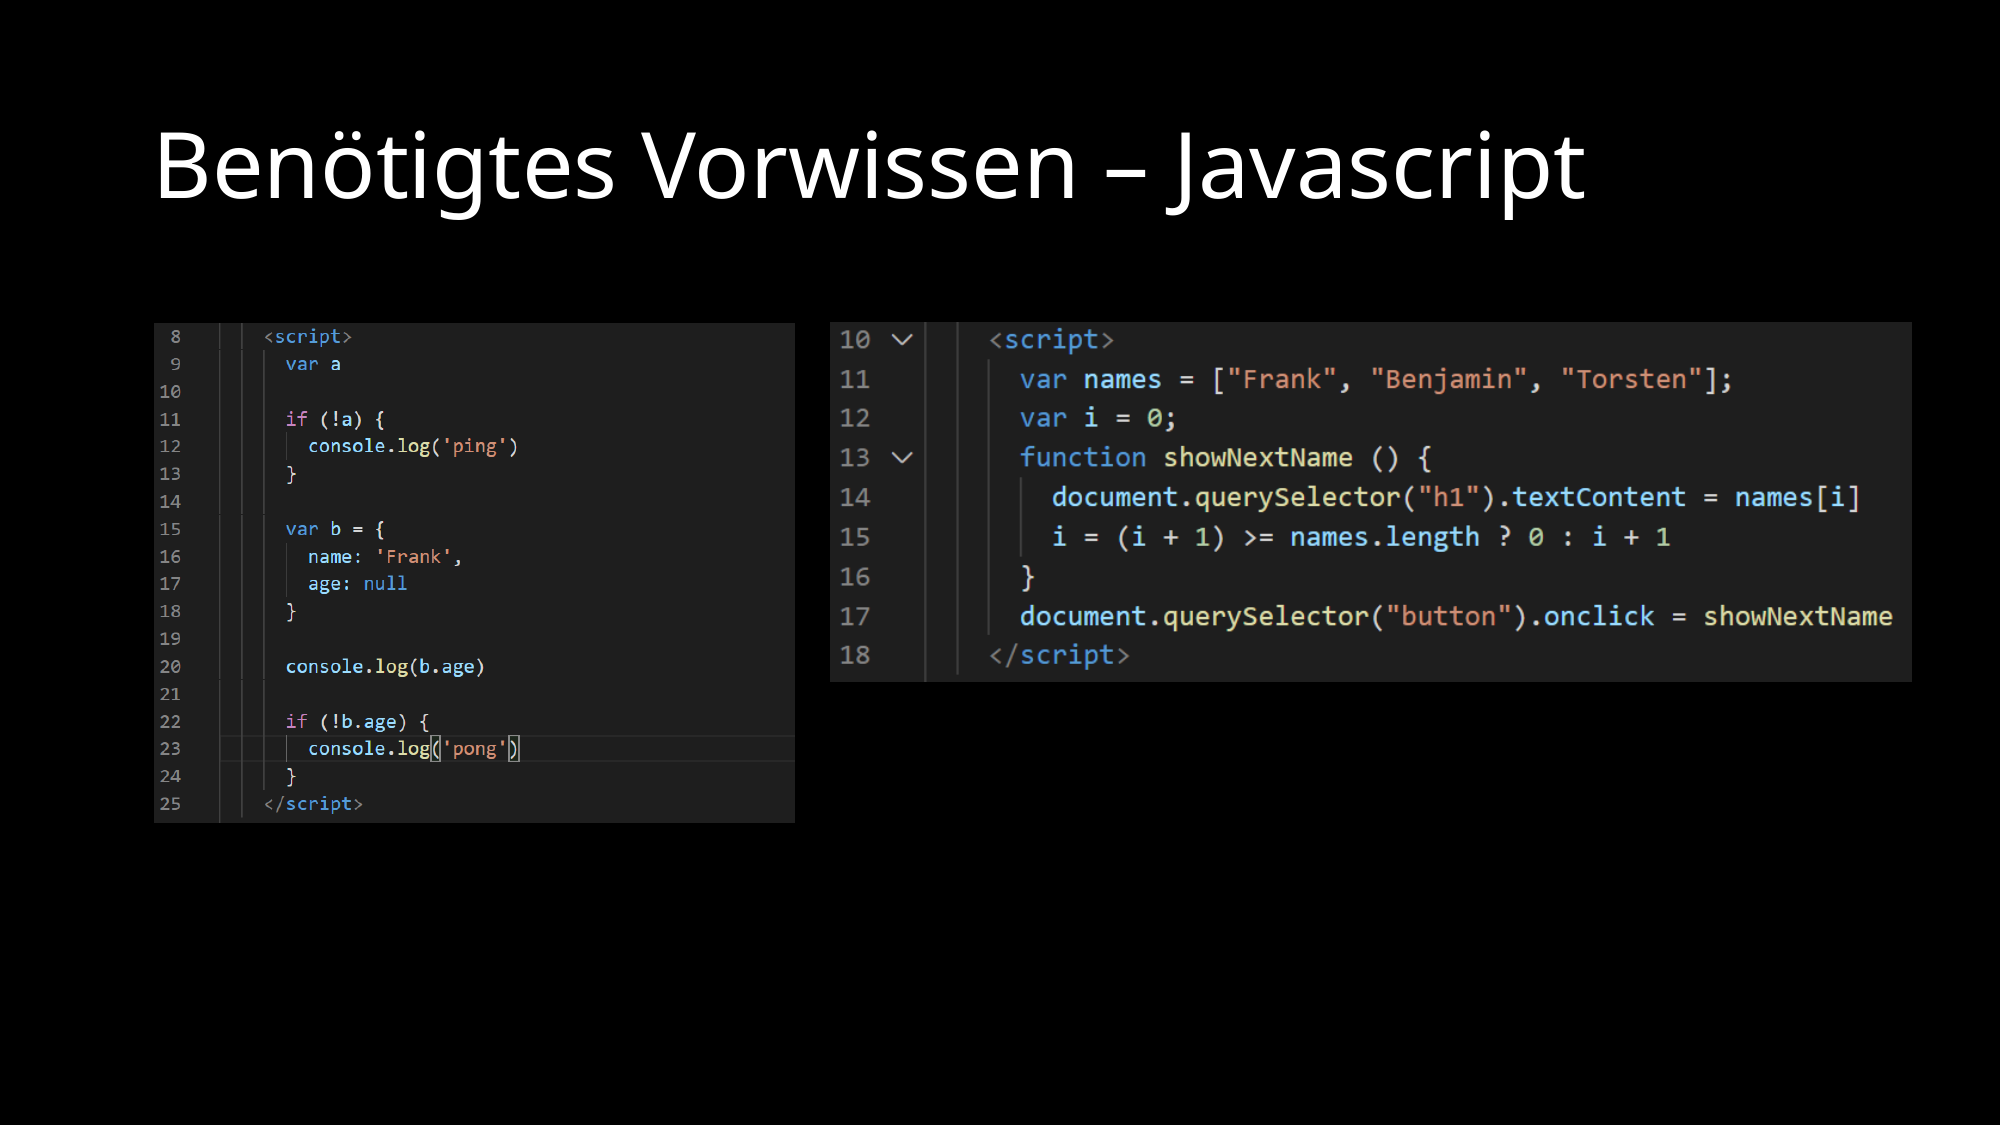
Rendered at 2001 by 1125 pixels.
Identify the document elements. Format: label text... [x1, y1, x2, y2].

picture [154, 323, 795, 823]
title Benötigtes Vorwissen – Javascript [137, 59, 1863, 278]
picture [830, 322, 1912, 682]
